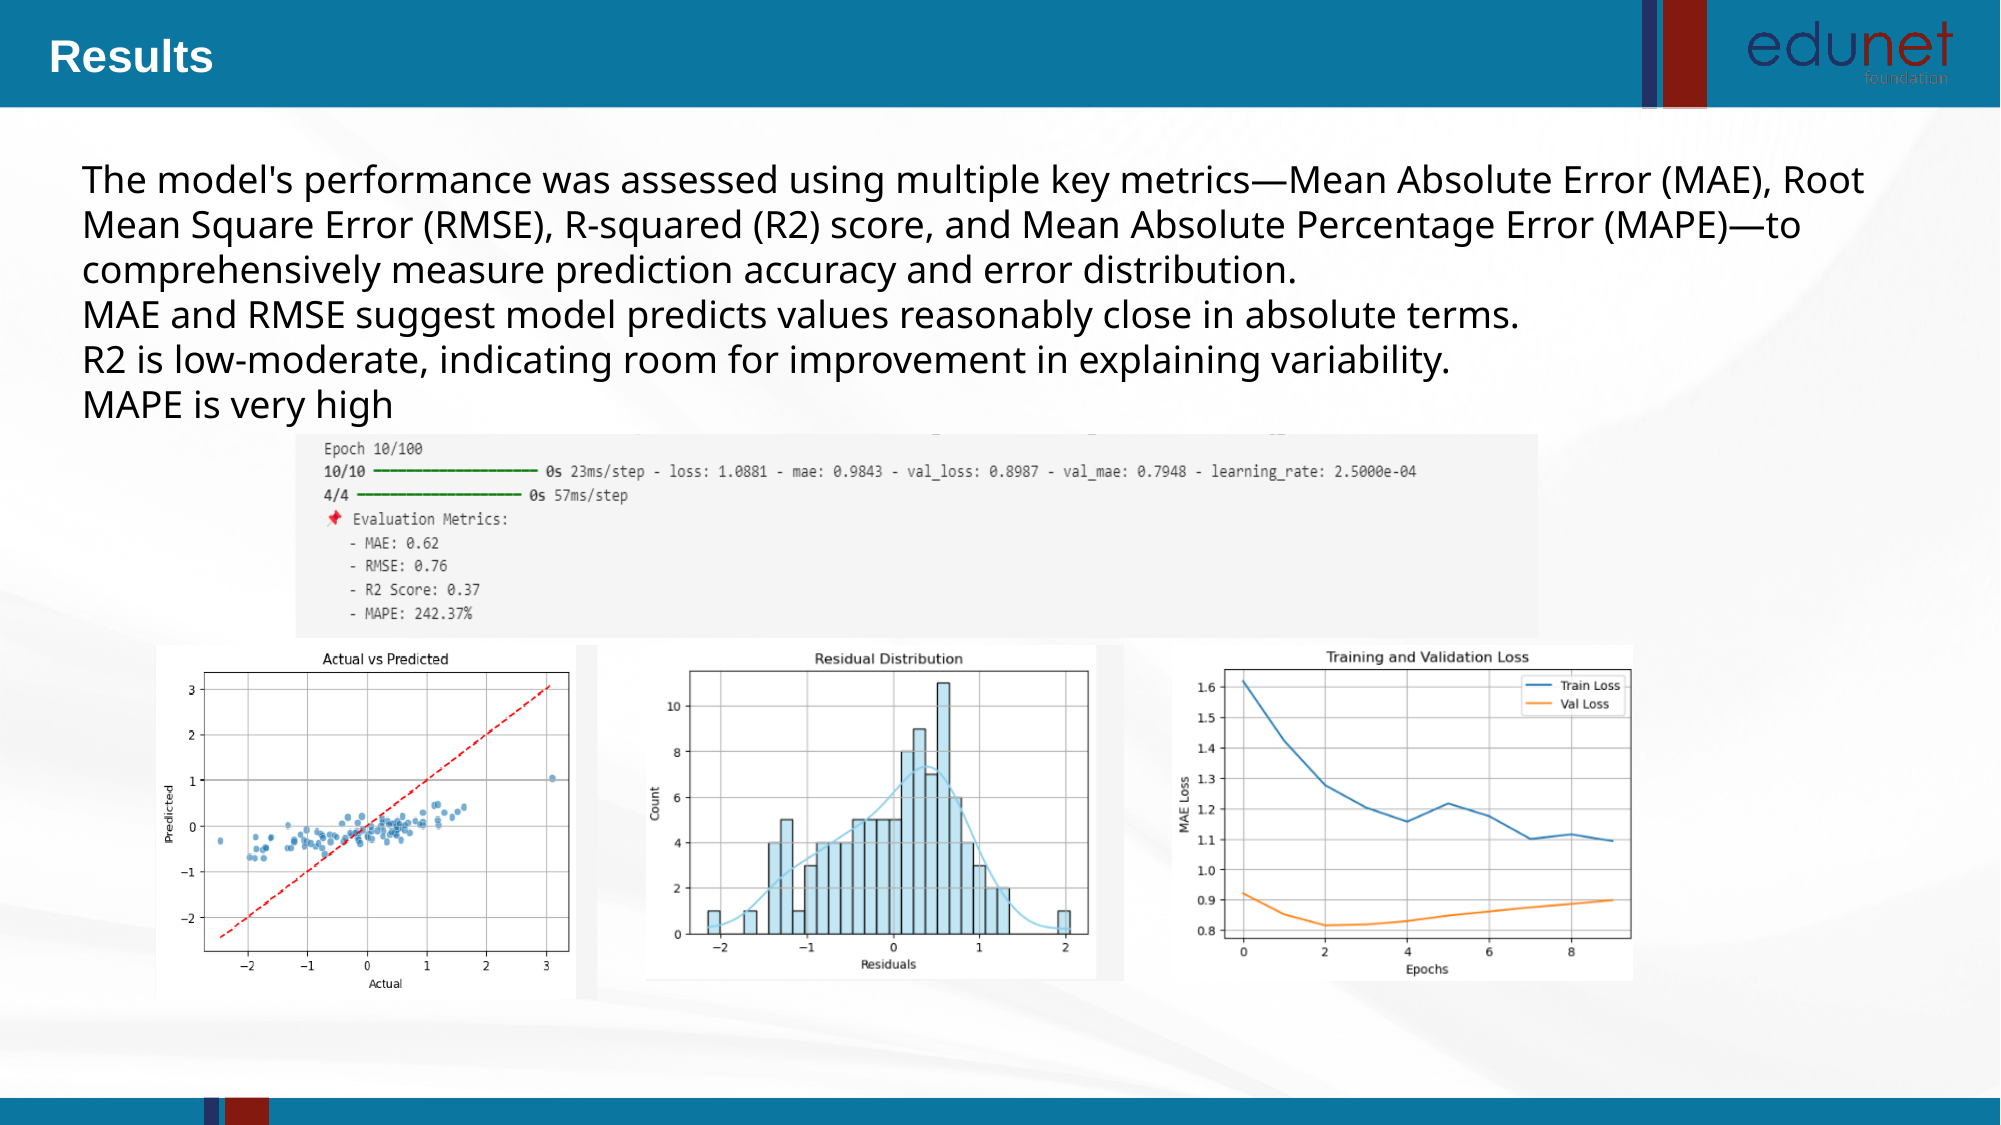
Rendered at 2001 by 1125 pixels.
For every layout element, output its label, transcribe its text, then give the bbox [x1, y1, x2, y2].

text_box Results [34, 18, 1966, 84]
picture [294, 433, 1539, 638]
text_box The model's performance was assessed using multiple key metrics—Mean Absolute Error (MAE), Root Mean Square Error (RMSE), R-squared (R2) score, and Mean Absolute Percentage Error (MAPE)—to comprehensively measure prediction accuracy and error distribution. MAE and RMSE suggest model predicts values reasonably close in absolute terms. R2 is low-moderate, indicating room for improvement in explaining variability. MAPE is very high [67, 149, 1887, 434]
picture [645, 644, 1125, 982]
picture [1171, 644, 1634, 982]
picture [154, 644, 598, 1005]
